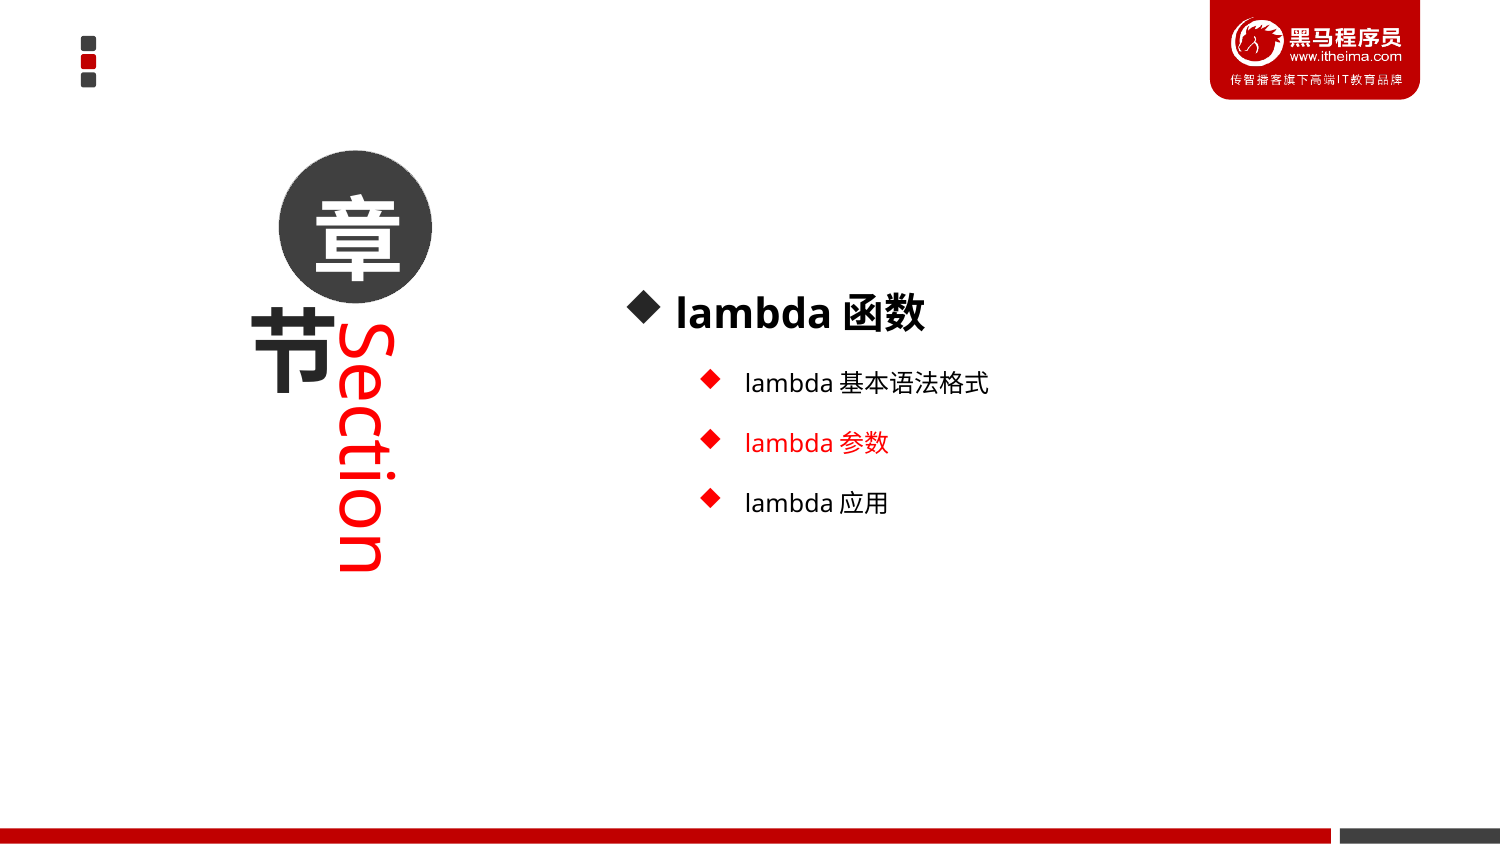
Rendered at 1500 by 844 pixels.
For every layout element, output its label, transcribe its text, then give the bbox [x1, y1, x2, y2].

text_box 章 [278, 150, 433, 304]
text_box Section [321, 314, 427, 749]
text_box lambda函数 lambda基本语法格式 lambda参数 lambda应用 [608, 229, 1317, 585]
text_box 节 [218, 288, 339, 410]
picture [1212, 8, 1421, 94]
